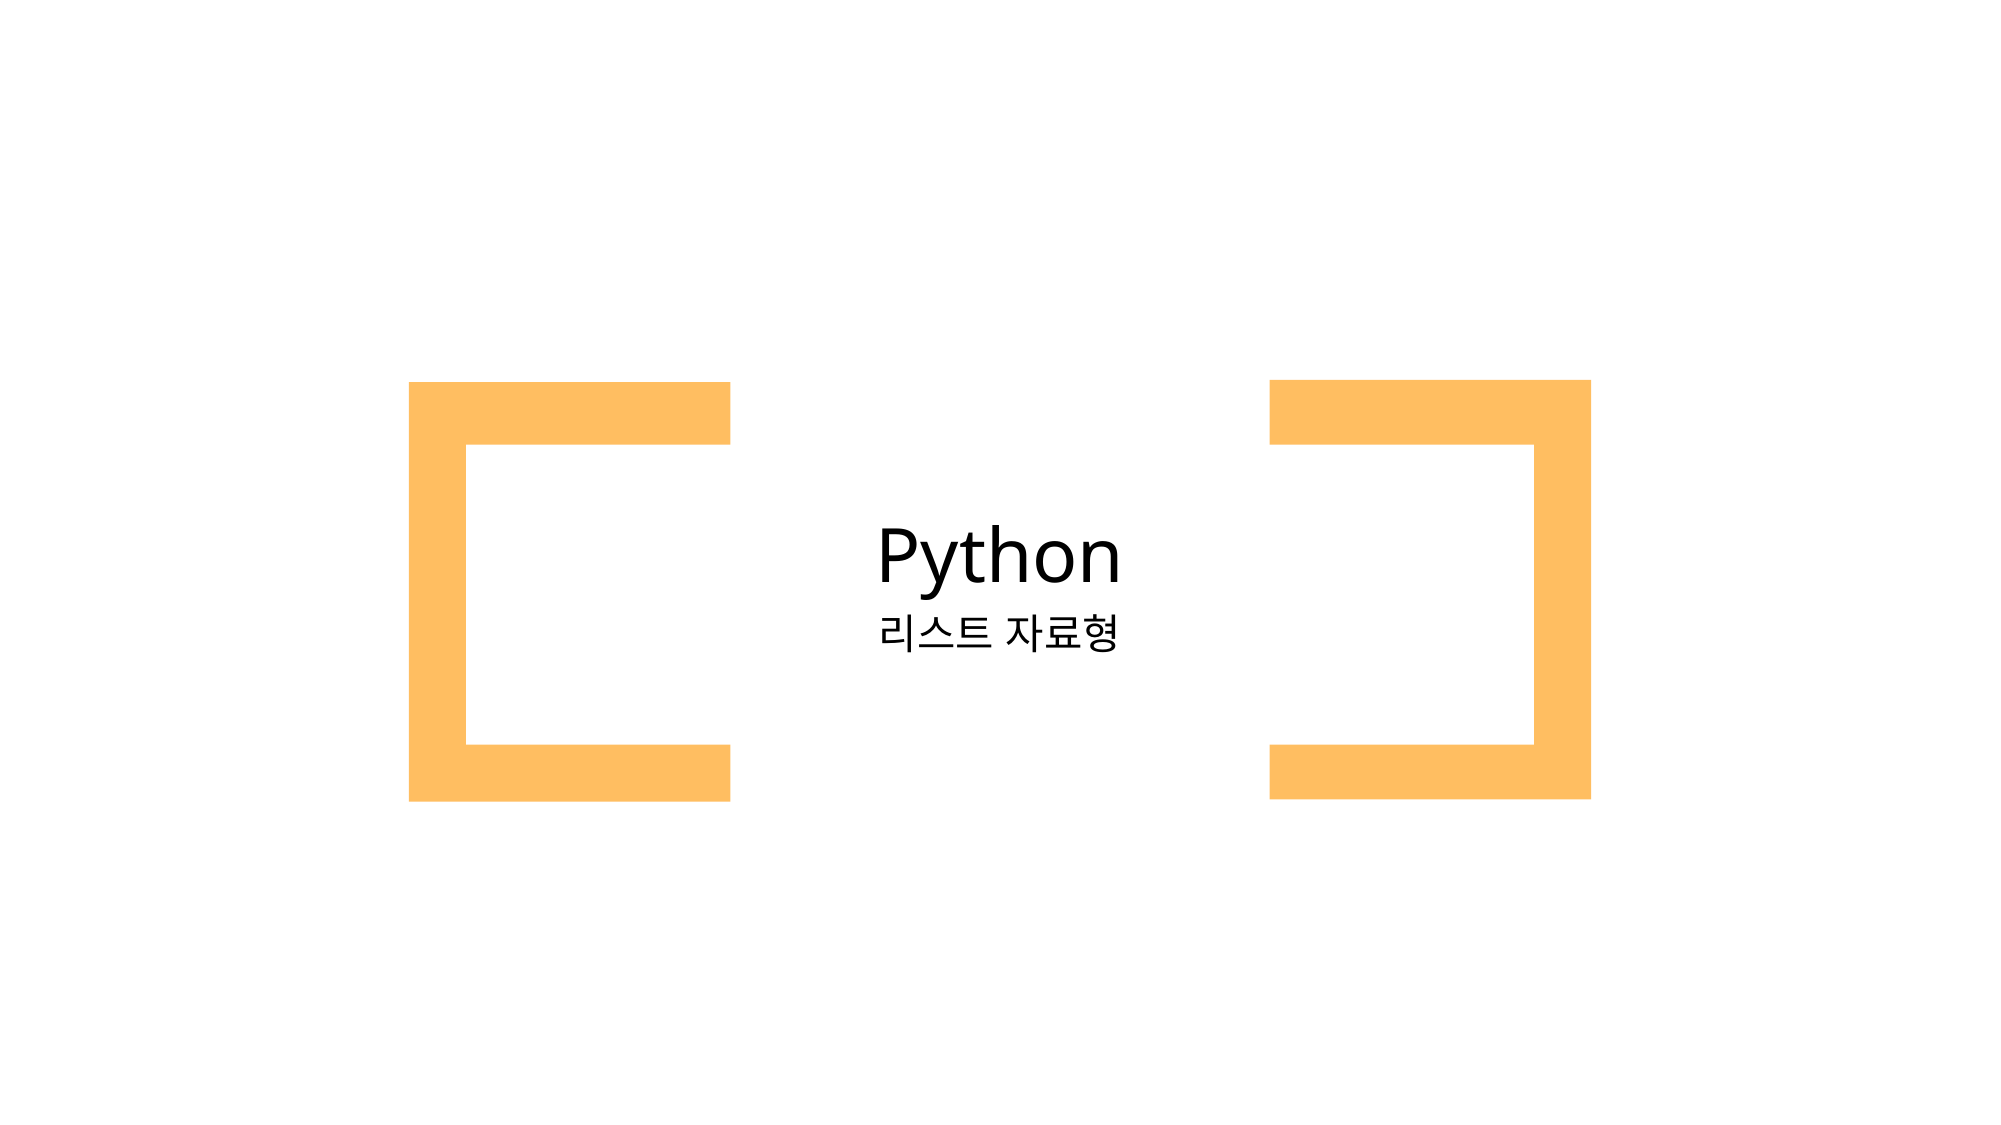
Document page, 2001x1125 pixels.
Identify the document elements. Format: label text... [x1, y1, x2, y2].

title Python [249, 214, 1750, 606]
subtitle 리스트 자료형 [249, 606, 1750, 835]
